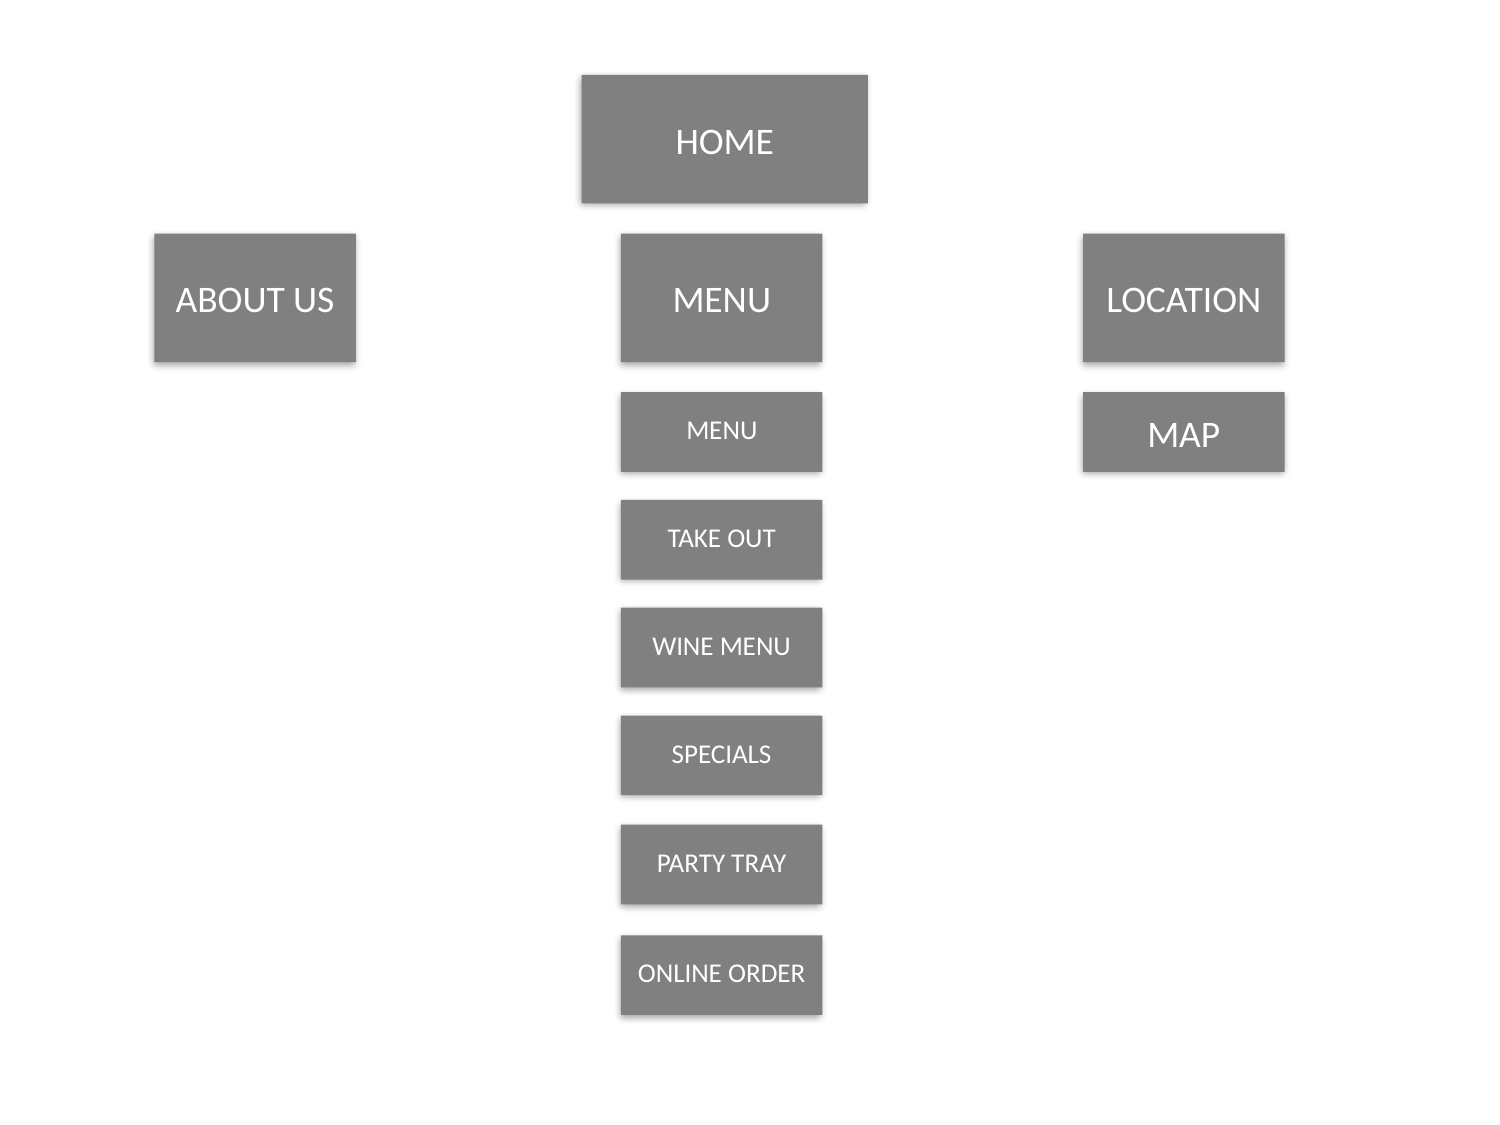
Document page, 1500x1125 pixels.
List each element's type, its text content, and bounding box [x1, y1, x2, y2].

text_box LOCATION [1082, 233, 1285, 363]
text_box MAP [1082, 391, 1285, 473]
text_box MENU [620, 391, 823, 473]
text_box ONLINE ORDER [620, 935, 823, 1016]
text_box ABOUT US [153, 233, 357, 363]
text_box HOME [581, 74, 869, 204]
text_box SPECIALS [620, 715, 823, 796]
text_box PARTY TRAY [620, 824, 823, 905]
text_box MENU [620, 233, 823, 363]
text_box TAKE OUT [620, 499, 823, 580]
text_box WINE MENU [620, 607, 823, 688]
